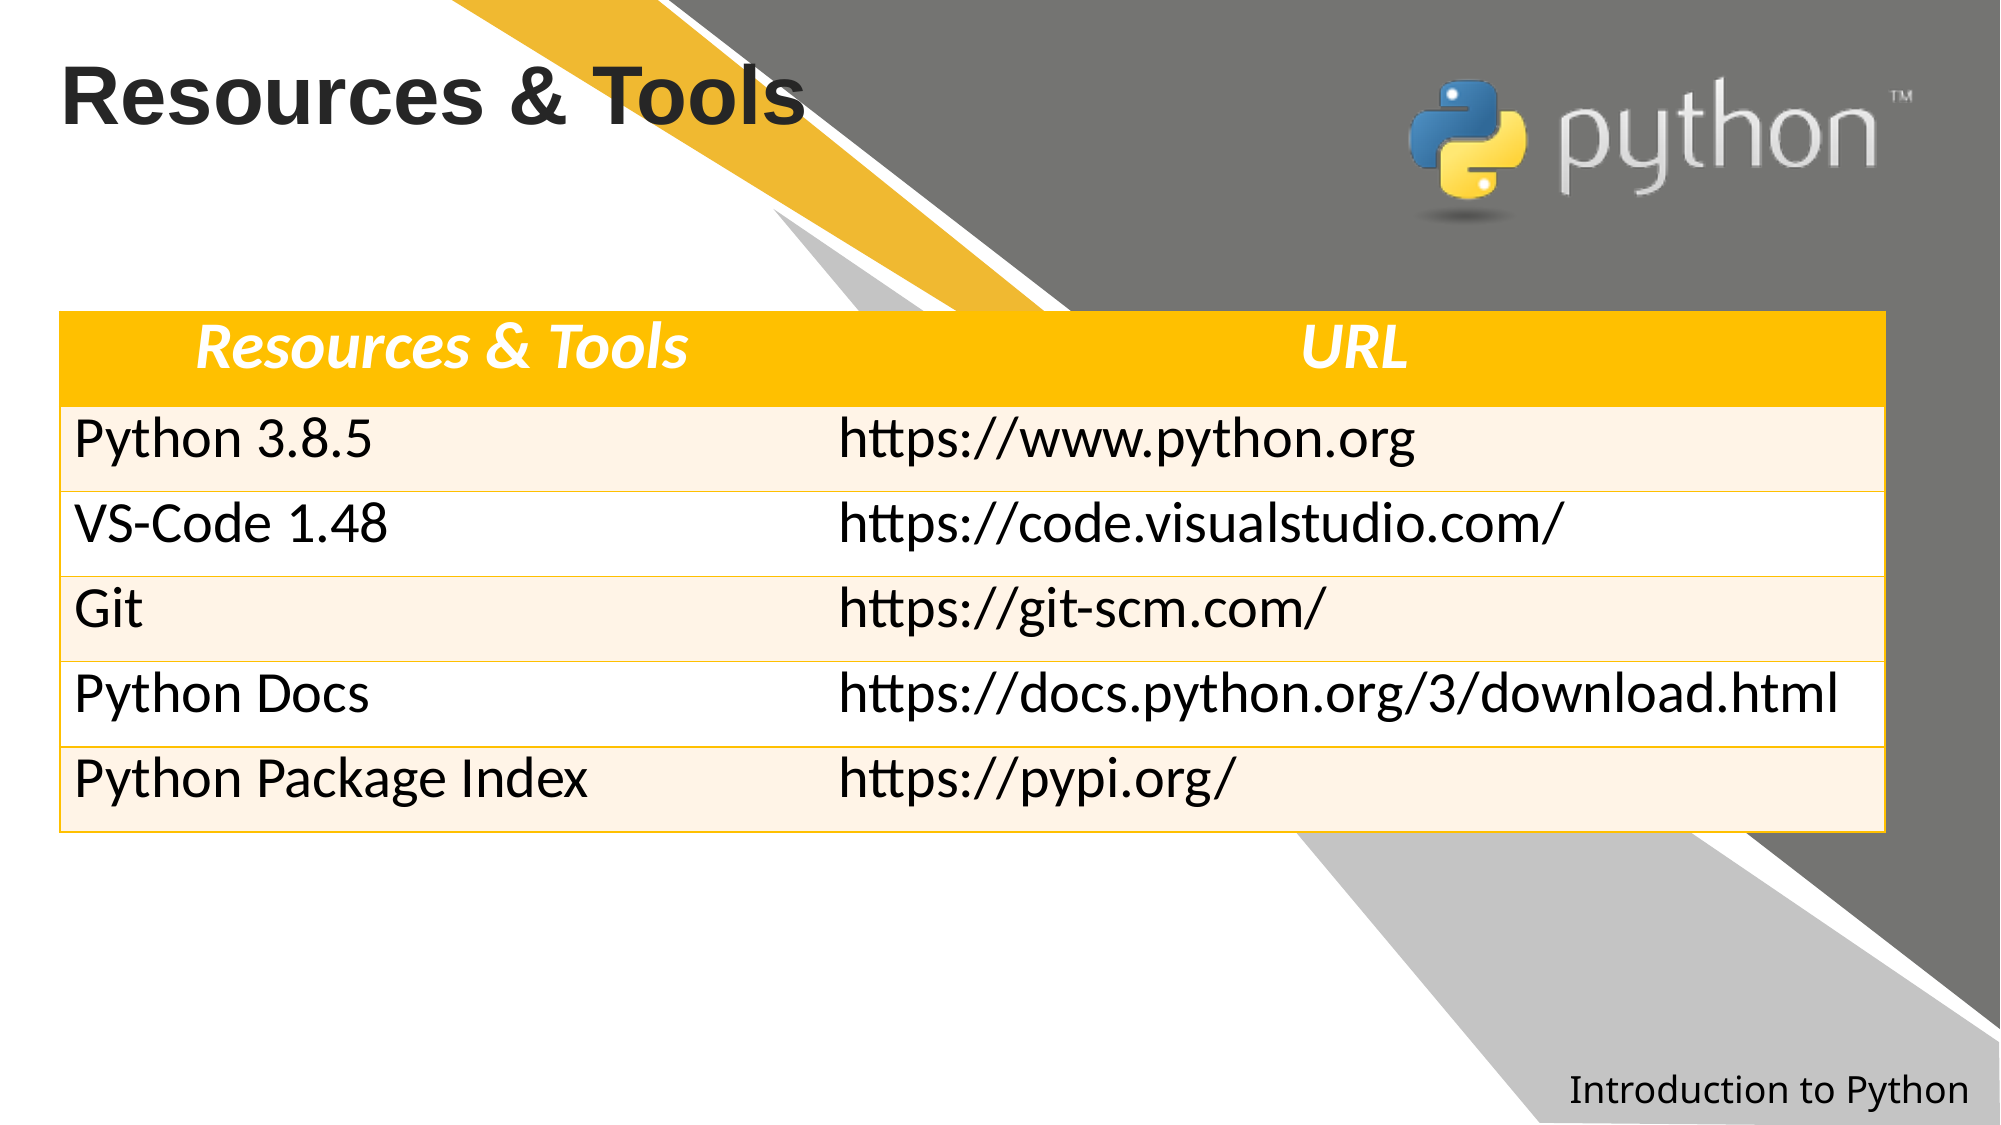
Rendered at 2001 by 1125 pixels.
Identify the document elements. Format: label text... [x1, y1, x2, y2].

text_box Resources & Tools [22, 34, 824, 149]
table_cell Python Package Index [61, 748, 824, 831]
table_cell Python Docs [61, 662, 824, 746]
table_cell https://pypi.org/ [824, 748, 1884, 831]
table_header URL [824, 312, 1884, 406]
table_cell VS-Code 1.48 [61, 492, 824, 576]
picture [1395, 59, 2000, 231]
text_box Introduction to Python [1554, 1058, 1986, 1119]
table_cell Git [61, 577, 824, 661]
table_cell https://www.python.org [824, 407, 1884, 491]
table_cell Python 3.8.5 [61, 407, 824, 491]
table_cell https://code.visualstudio.com/ [824, 492, 1884, 576]
table_header Resources & Tools [61, 312, 824, 406]
table_cell https://docs.python.org/3/download.html [824, 662, 1884, 746]
text_box [691, 132, 1046, 311]
table_cell https://git-scm.com/ [824, 577, 1884, 661]
text_box [449, 0, 702, 34]
text_box [667, 0, 2000, 1031]
text_box [1295, 833, 2000, 1125]
text_box [772, 207, 926, 311]
